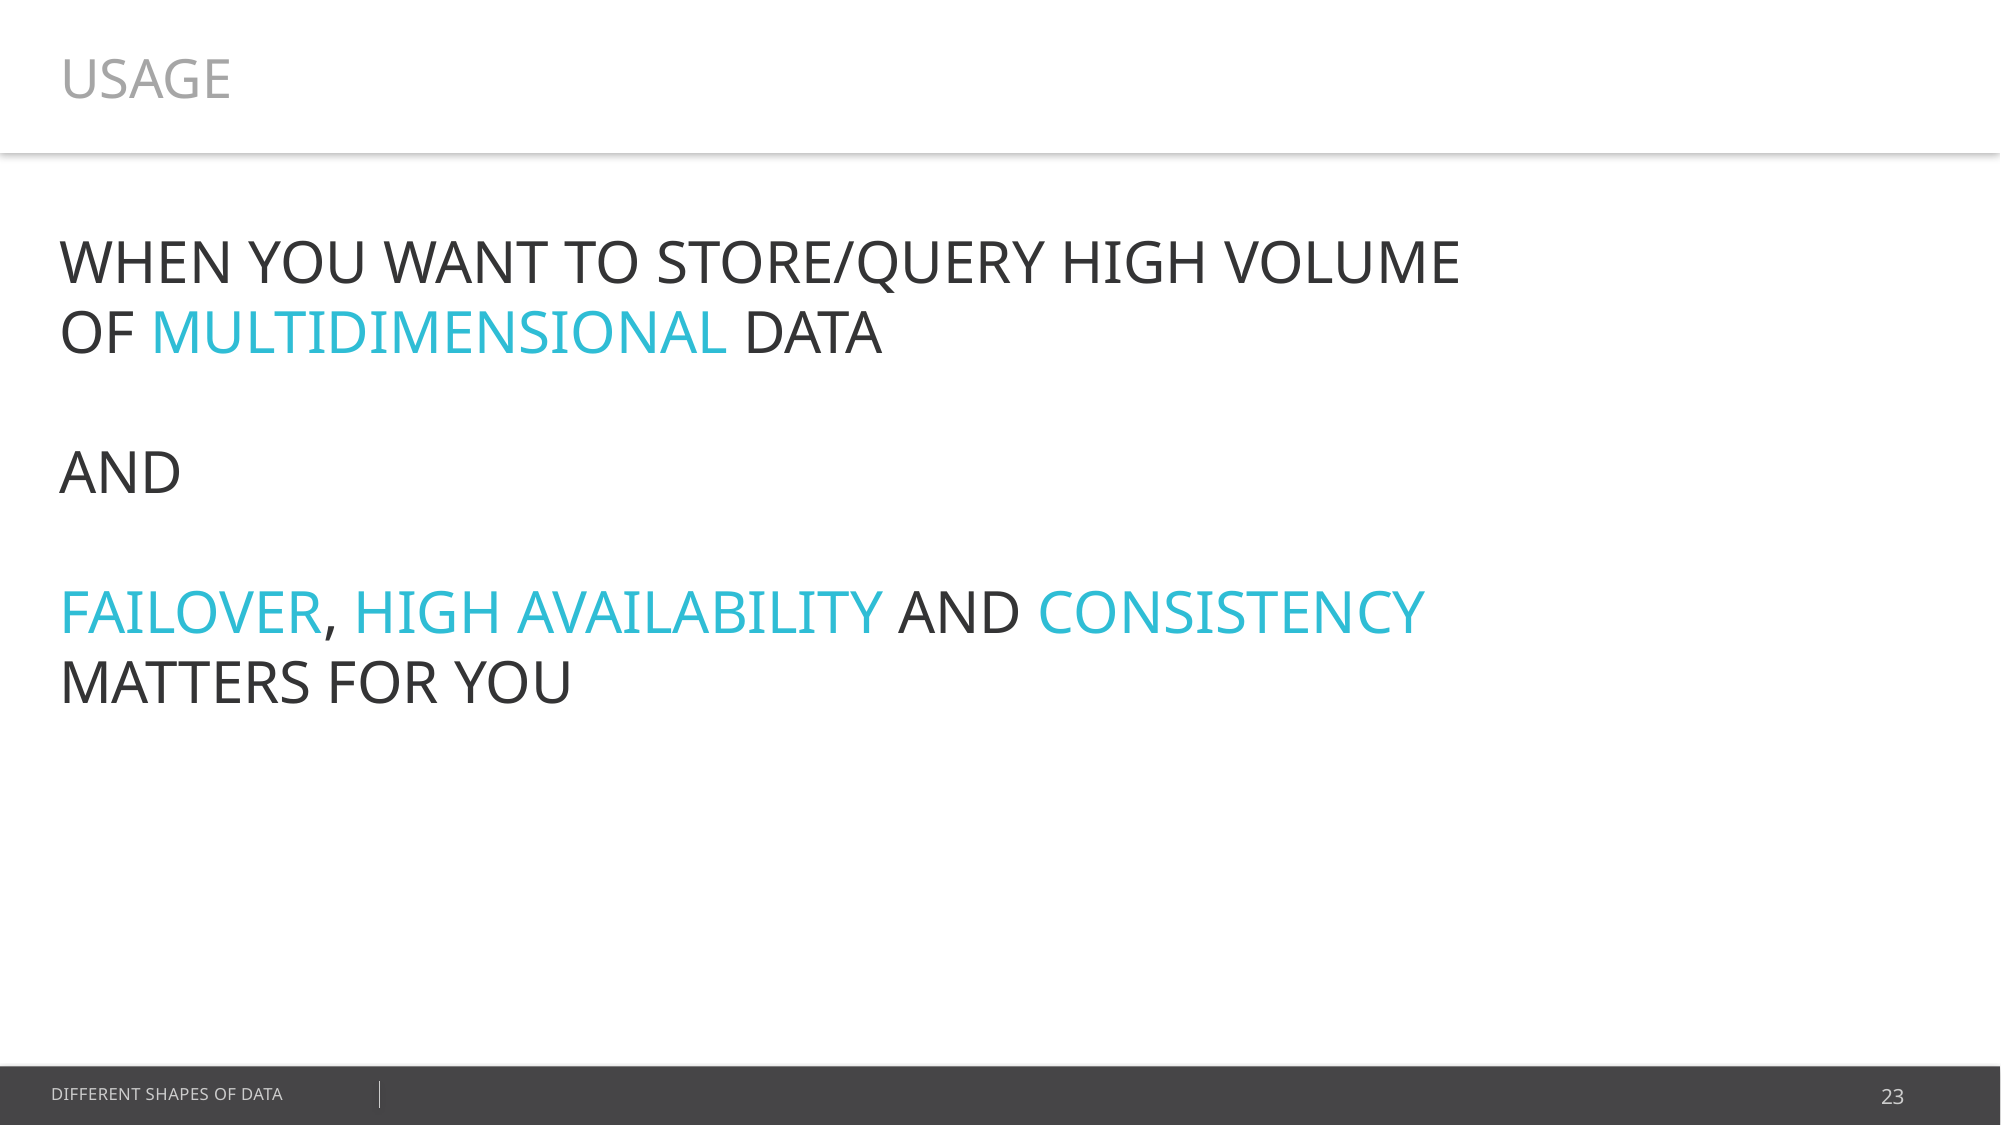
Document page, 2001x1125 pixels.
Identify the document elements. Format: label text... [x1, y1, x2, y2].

list USAGE [0, 0, 2000, 153]
text_box WHEN YOU WANT TO STORE/QUERY HIGH VOLUME OF MULTIDIMENSIONAL DATA AND FAILOVER, HIGH AVAILABILITY AND CONSISTENCY MATTERS FOR YOU [44, 217, 1508, 1003]
